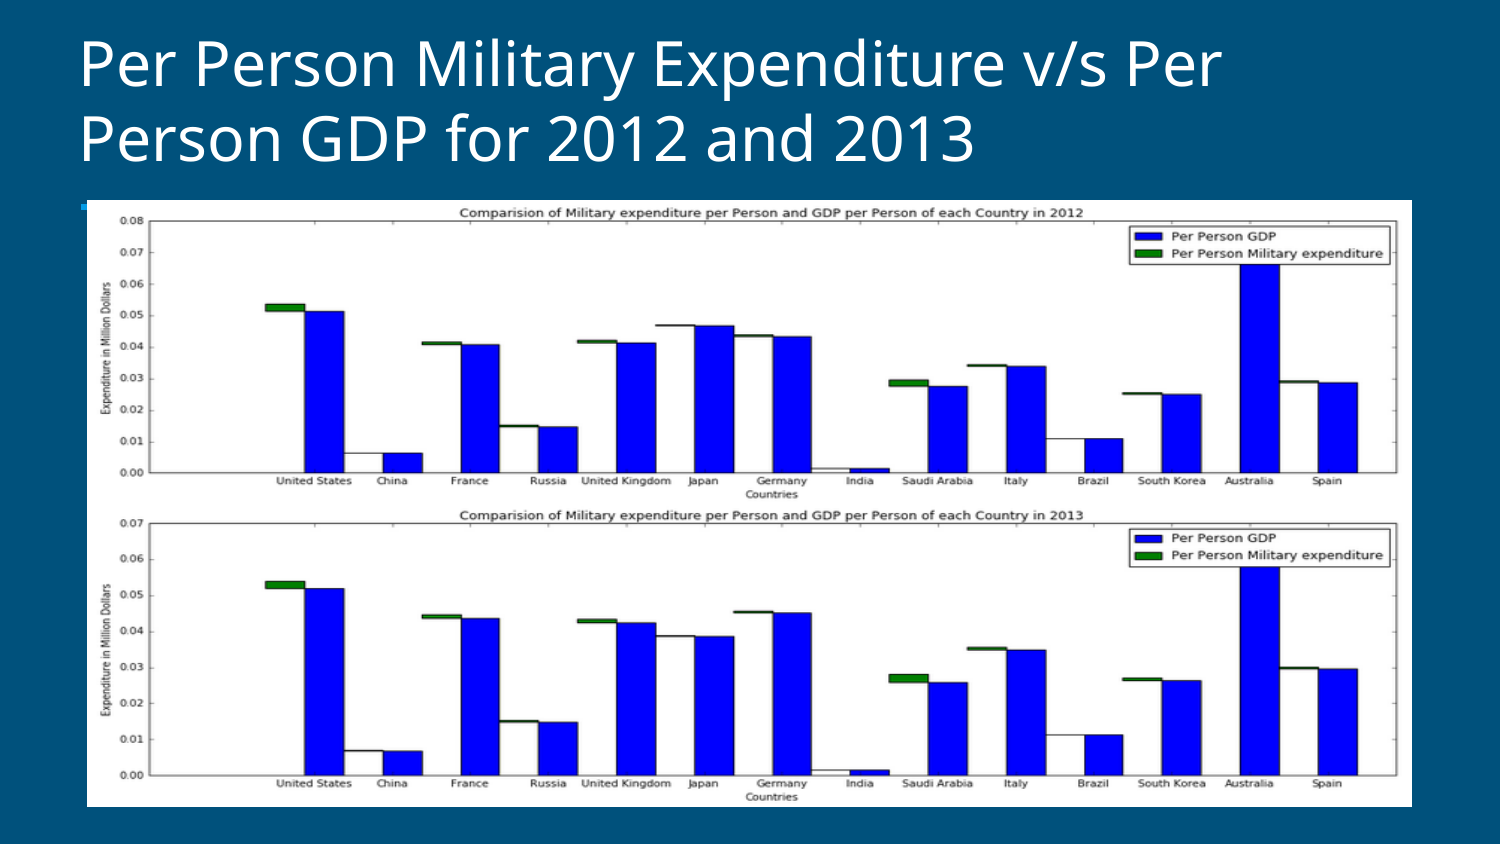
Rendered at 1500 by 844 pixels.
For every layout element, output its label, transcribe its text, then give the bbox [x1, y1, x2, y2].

title Per Person Military Expenditure v/s Per Person GDP for 2012 and 2013 [63, 25, 1437, 189]
picture [88, 201, 1411, 806]
